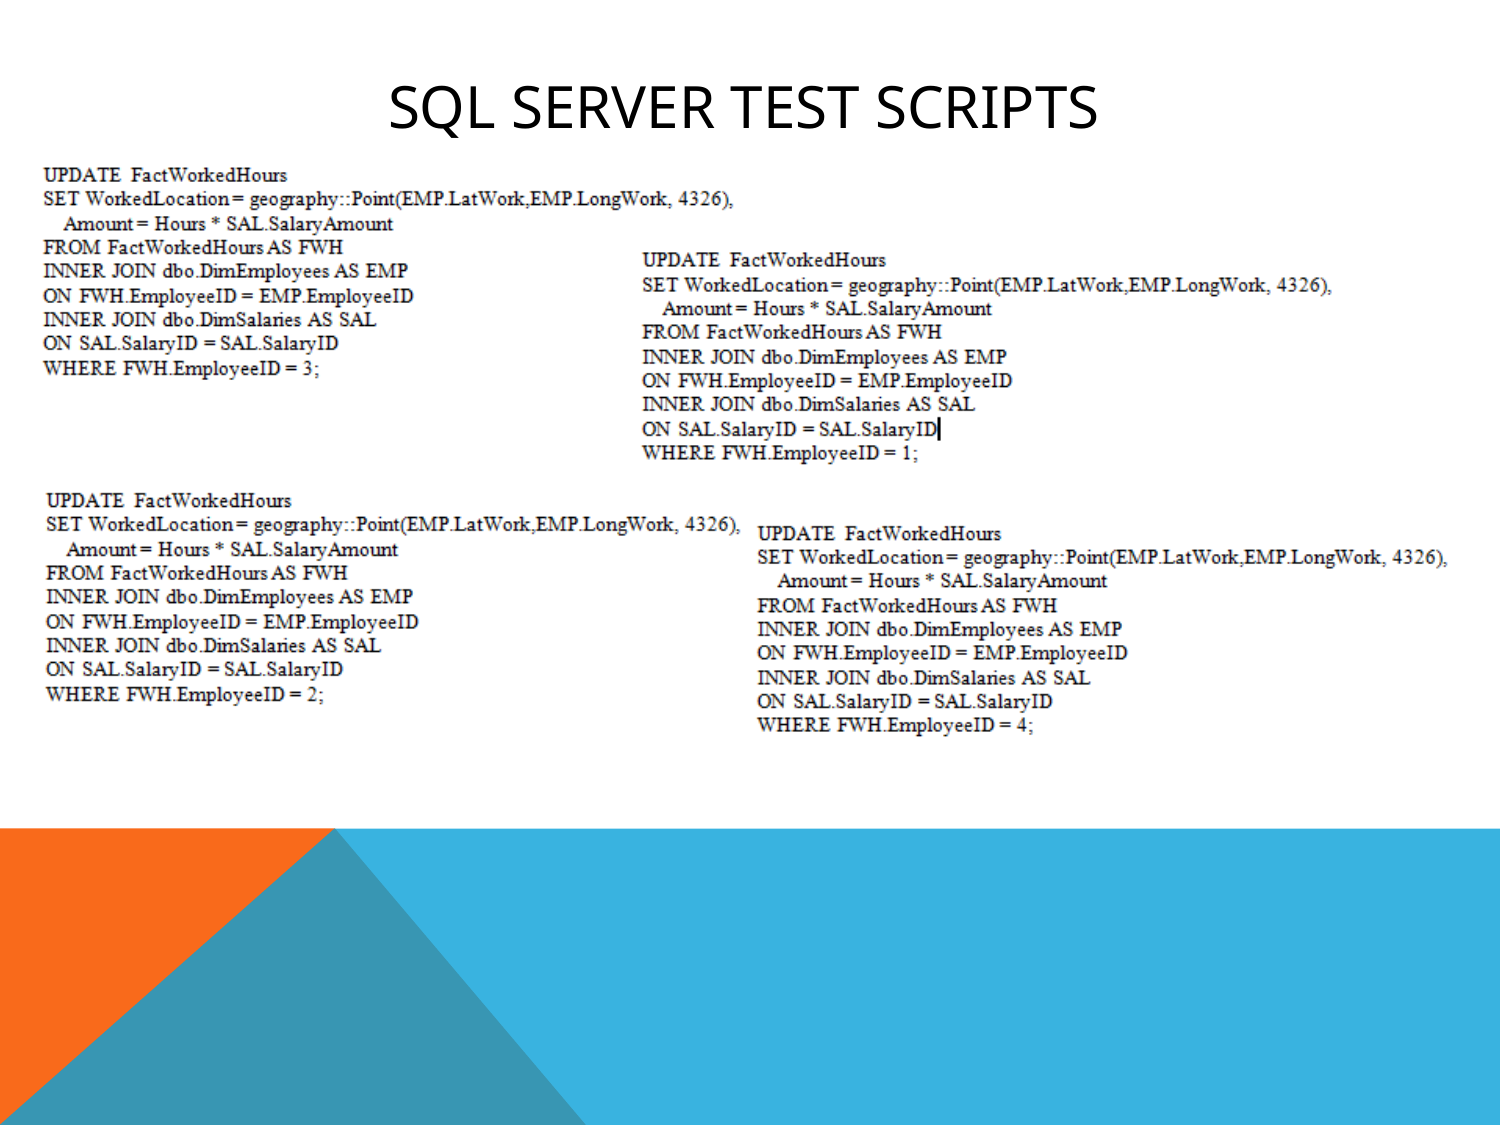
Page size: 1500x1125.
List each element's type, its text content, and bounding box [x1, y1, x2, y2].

picture [24, 237, 1460, 746]
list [12, 149, 785, 402]
title Sql server test scripts [135, 60, 1369, 150]
